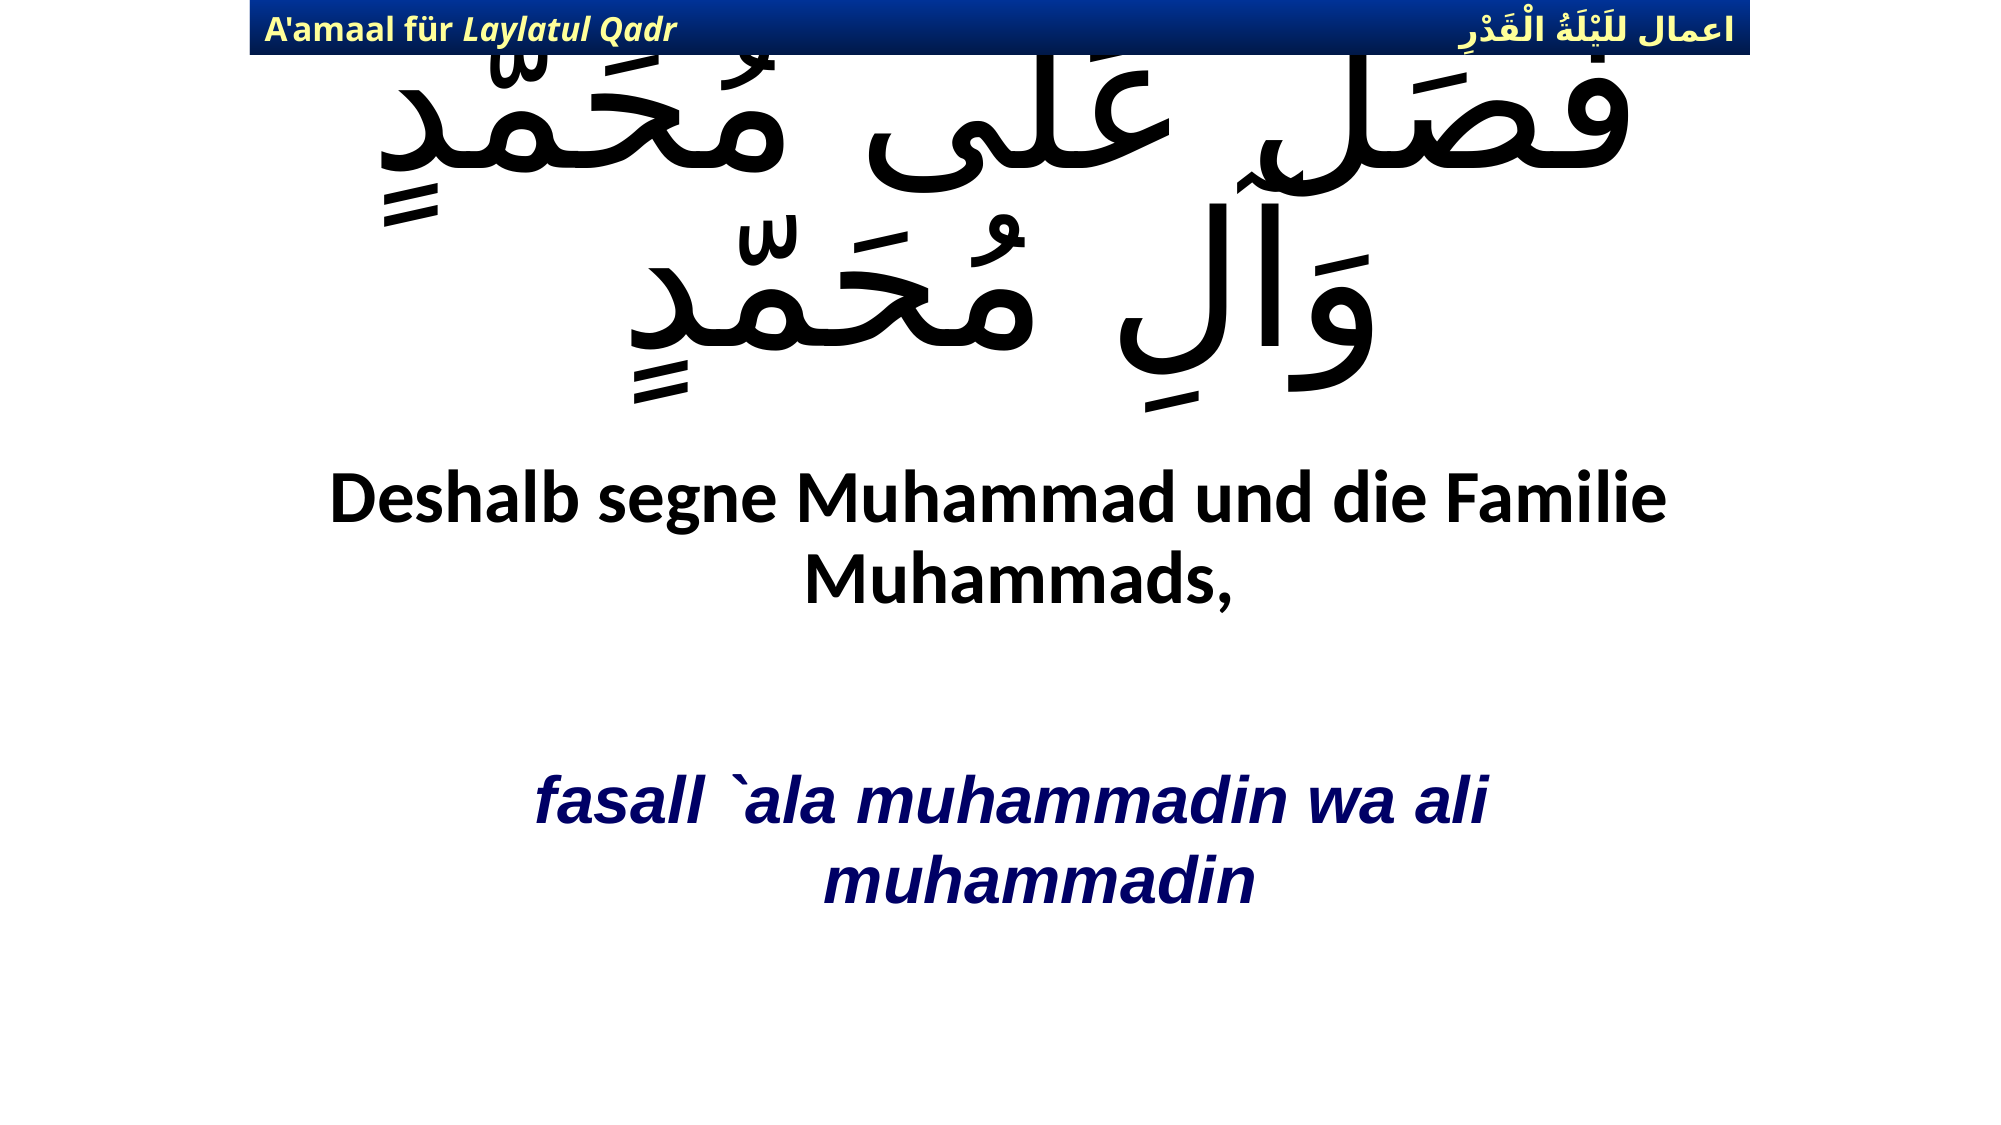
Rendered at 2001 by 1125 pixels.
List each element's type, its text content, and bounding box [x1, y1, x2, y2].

title فَصَلّ عَلَى مُحَمّدٍ وَآلِ مُحَمّدٍ [287, 149, 1725, 392]
text_box اعمال للَيْلَةُ الْقَدْرِ [1007, 0, 1750, 55]
subtitle Deshalb segne Muhammad und die Familie Muhammads, [287, 450, 1713, 738]
text_box A'amaal für Laylatul Qadr [249, 0, 1007, 55]
text_box fasall `ala muhammadin wa ali muhammadin [299, 749, 1725, 838]
